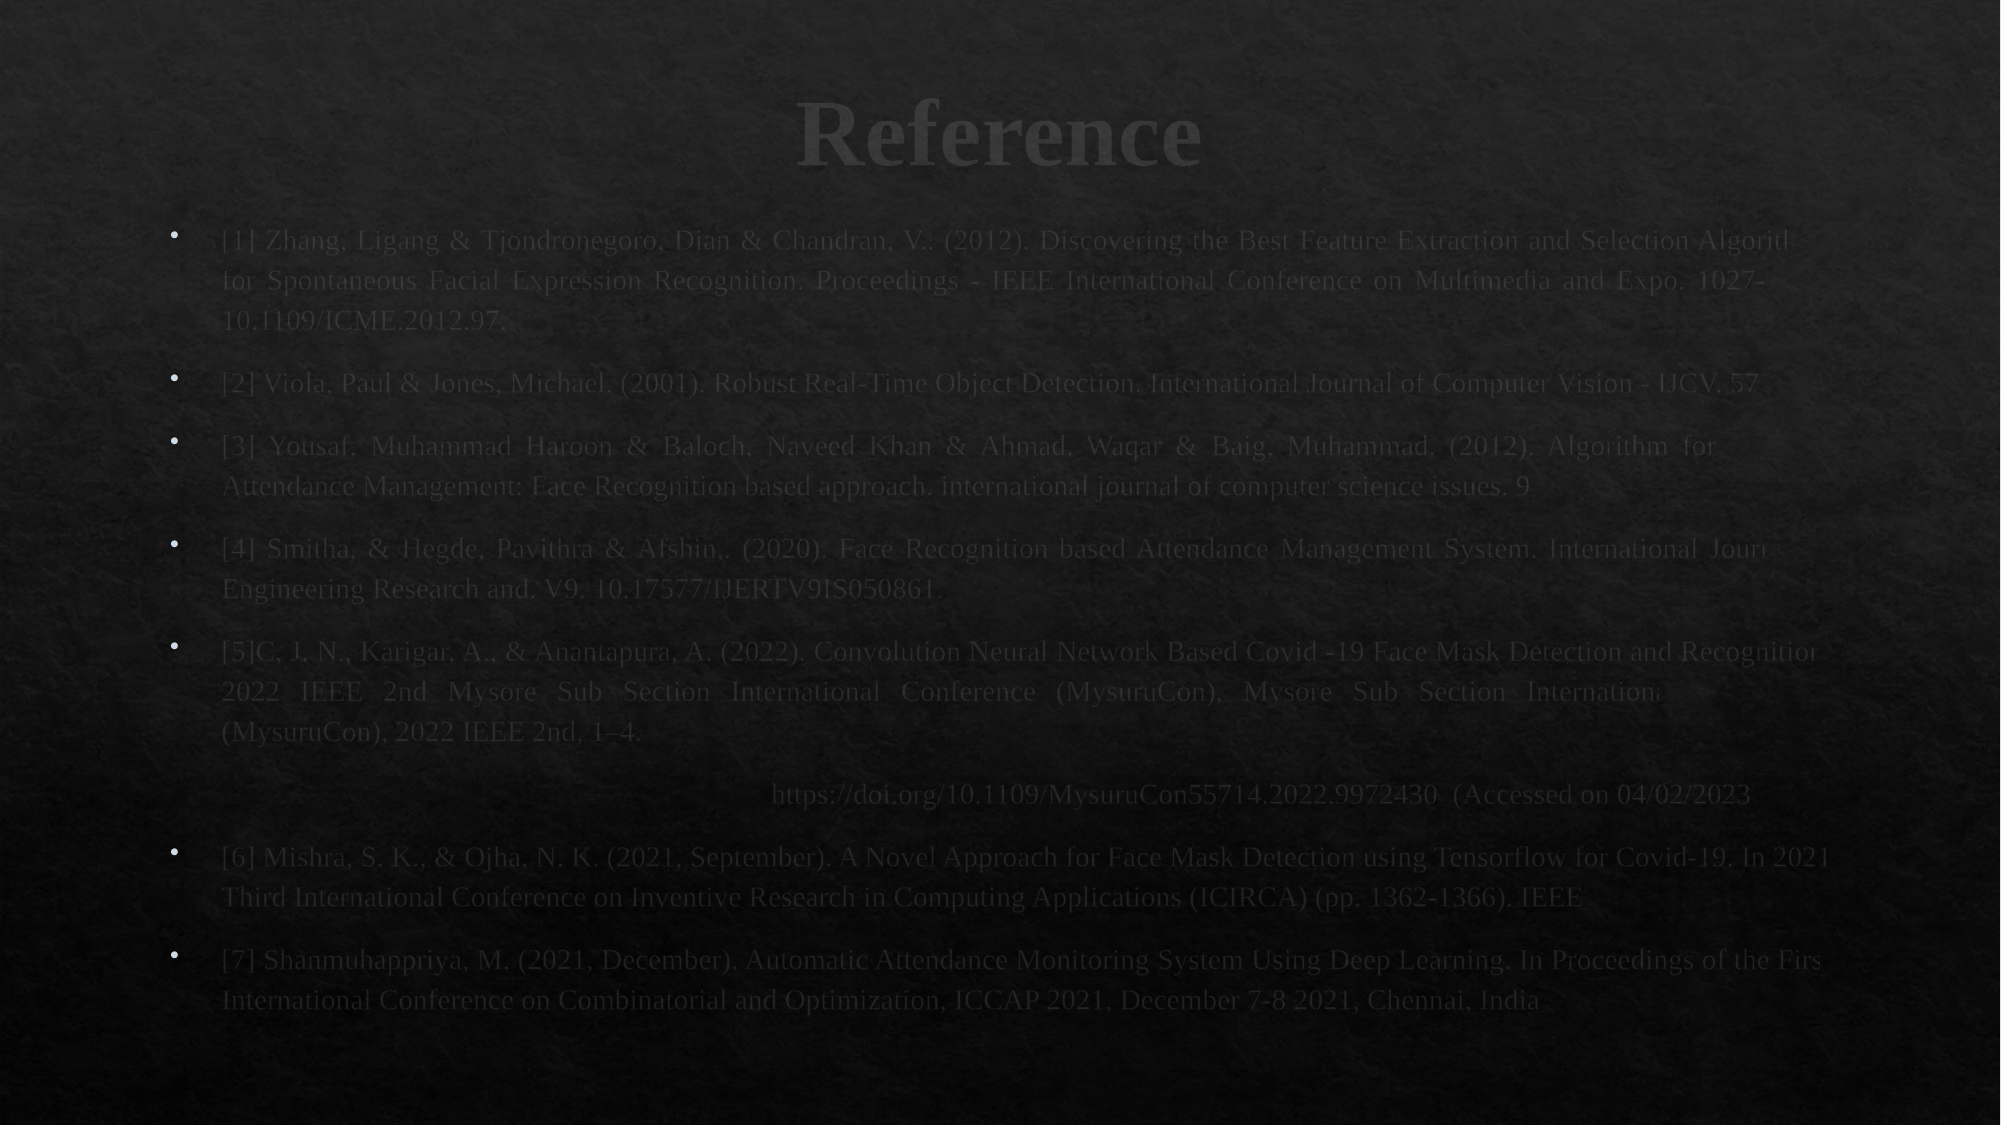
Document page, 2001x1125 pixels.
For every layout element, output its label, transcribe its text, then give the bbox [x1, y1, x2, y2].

title Reference [149, 31, 1849, 203]
list [1] Zhang, Ligang & Tjondronegoro, Dian & Chandran, V.. (2012). Discovering the Best Feature Extraction and Selection Algorithms for Spontaneous Facial Expression Recognition. Proceedings - IEEE International Conference on Multimedia and Expo. 1027-1032. 10.1109/ICME.2012.97. [2] Viola, Paul & Jones, Michael. (2001). Robust Real-Time Object Detection. International Journal of Computer Vision - IJCV. 57. [3] Yousaf, Muhammad Haroon & Baloch, Naveed Khan & Ahmad, Waqar & Baig, Muhammad. (2012). Algorithm for Efficient Attendance Management: Face Recognition based approach. international journal of computer science issues. 9. [4] Smitha, & Hegde, Pavithra & Afshin,. (2020). Face Recognition based Attendance Management System. International Journal of Engineering Research and. V9. 10.17577/IJERTV9IS050861. [5]C, J. N., Karigar, A., & Anantapura, A. (2022). Convolution Neural Network Based Covid -19 Face Mask Detection and Recognition. 2022 IEEE 2nd Mysore Sub Section International Conference (MysuruCon), Mysore Sub Section International Conference (MysuruCon), 2022 IEEE 2nd, 1–4. https://doi.org/10.1109/MysuruCon55714.2022.9972430 (Accessed on 04/02/2023) [6] Mishra, S. K., & Ojha, N. K. (2021, September). A Novel Approach for Face Mask Detection using Tensorflow for Covid-19. In 2021 Third International Conference on Inventive Research in Computing Applications (ICIRCA) (pp. 1362-1366). IEEE. [7] Shanmuhappriya, M. (2021, December). Automatic Attendance Monitoring System Using Deep Learning. In Proceedings of the First International Conference on Combinatorial and Optimization, ICCAP 2021, December 7-8 2021, Chennai, India. [149, 207, 1849, 961]
